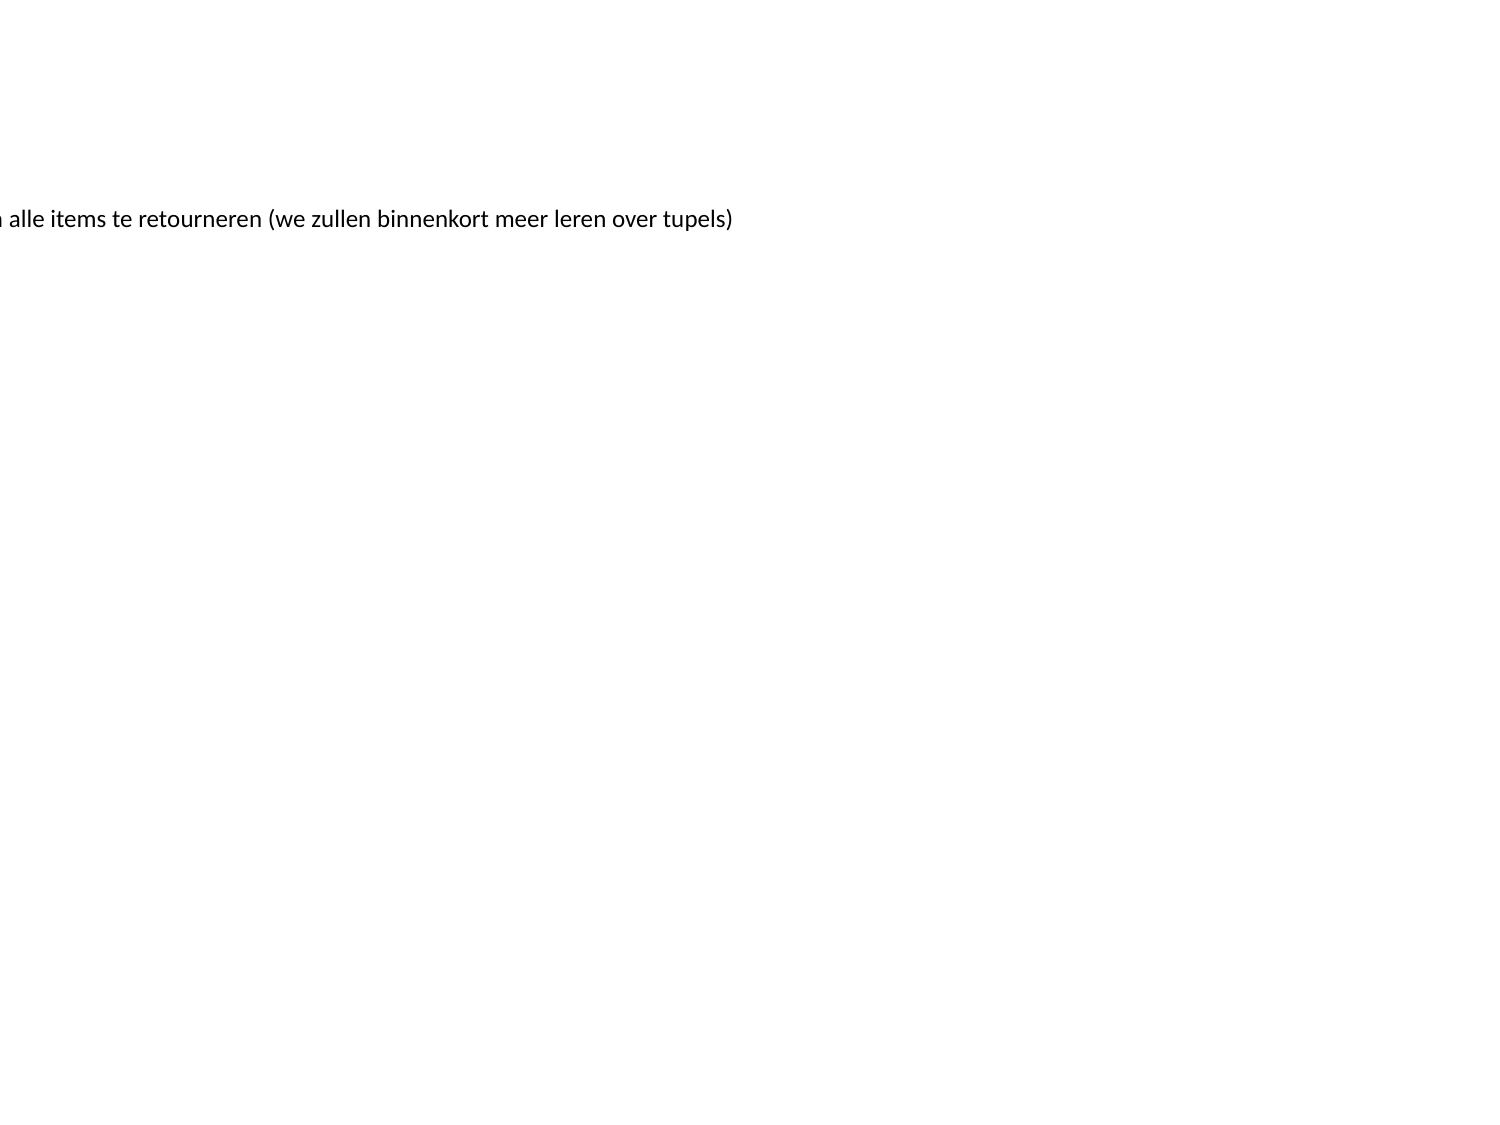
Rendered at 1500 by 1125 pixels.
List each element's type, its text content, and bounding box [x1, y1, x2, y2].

text_box Python Code: ``` # Methode om tupels van alle items te retourneren (we zullen binnenkort meer leren over tupels) `````` d.items() ``` [0, 149, 751, 300]
